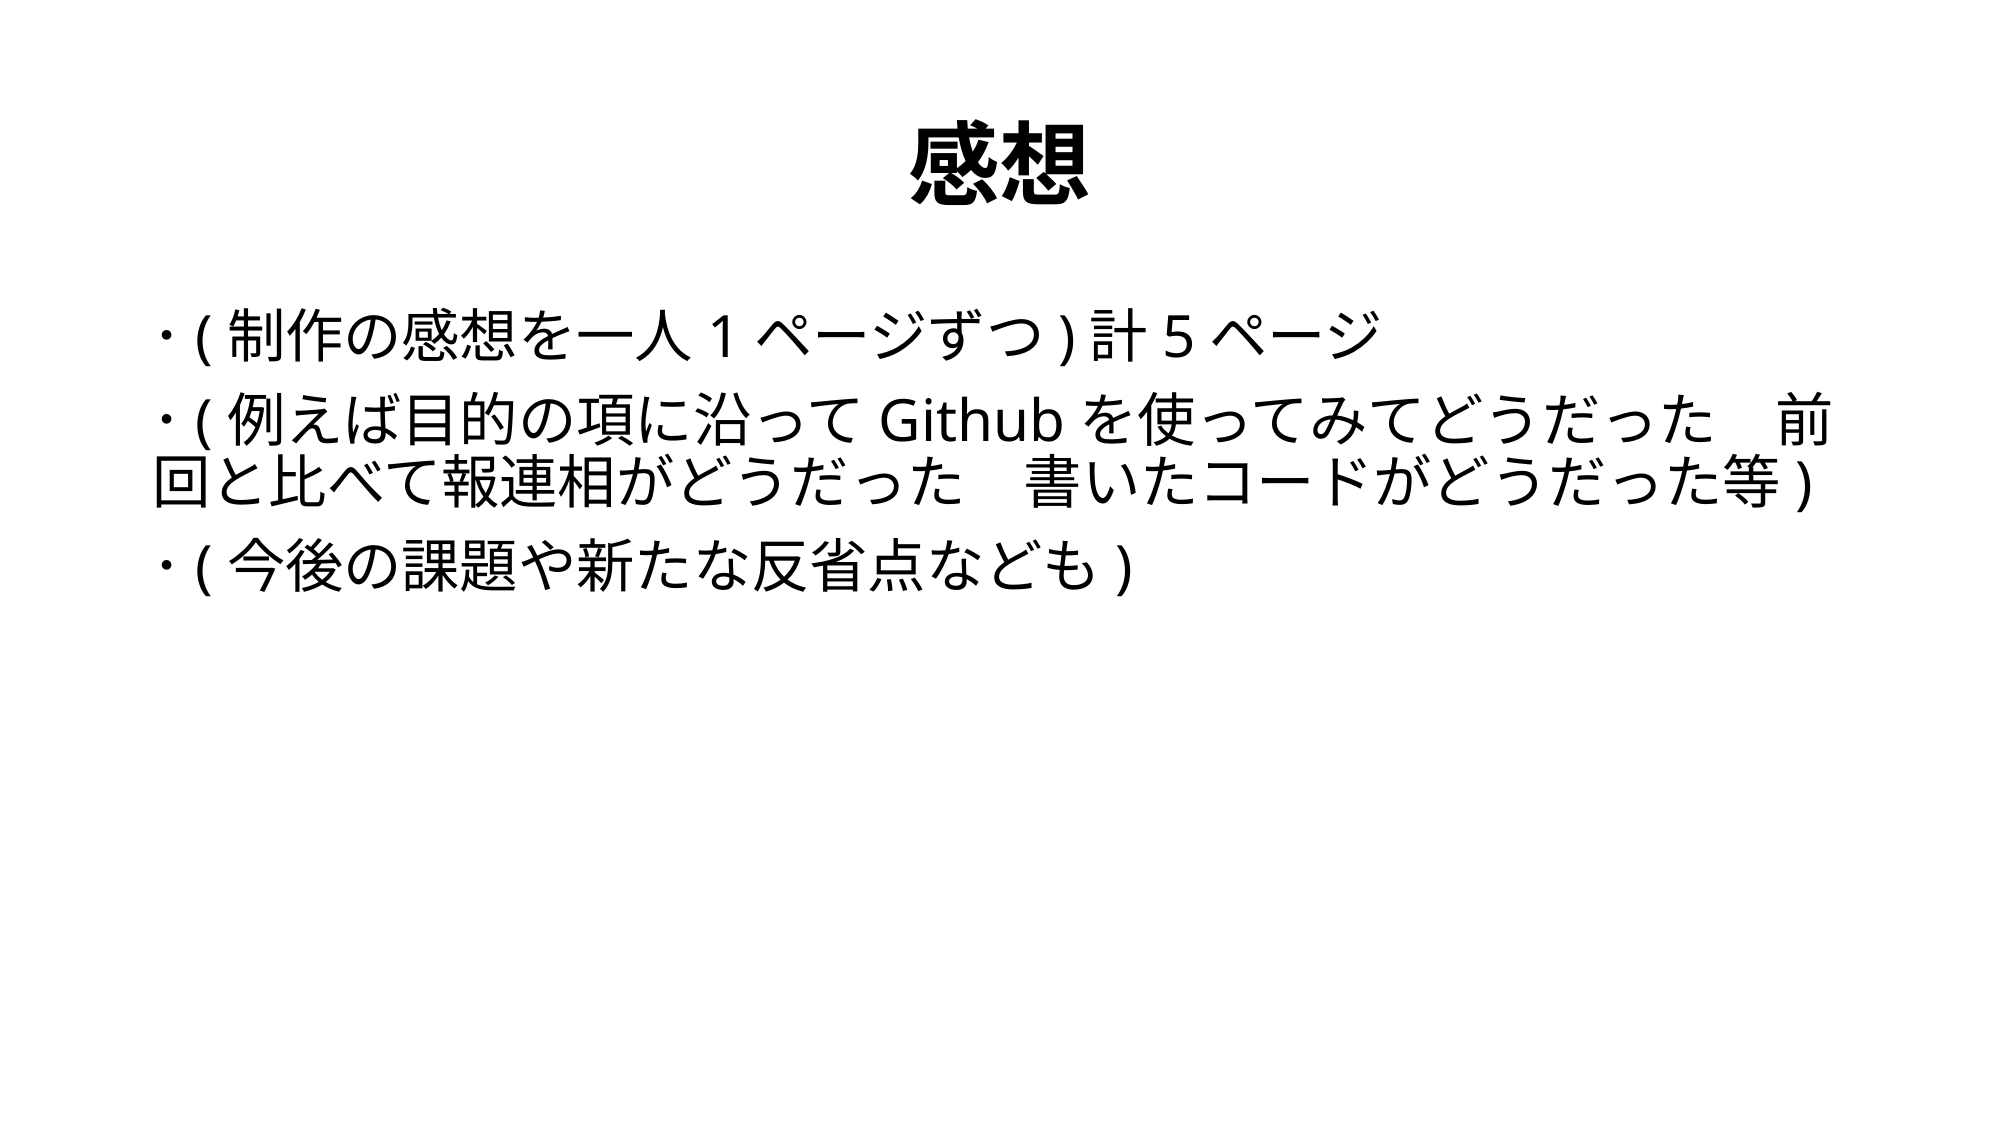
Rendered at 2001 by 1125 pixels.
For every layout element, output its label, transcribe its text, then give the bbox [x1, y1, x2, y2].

title 感想 [137, 59, 1863, 278]
list ･(制作の感想を一人1ページずつ)計5ページ ･(例えば目的の項に沿ってGithubを使ってみてどうだった 前回と比べて報連相がどうだった 書いたコードがどうだった等) ･(今後の課題や新たな反省点なども) [137, 299, 1863, 1014]
